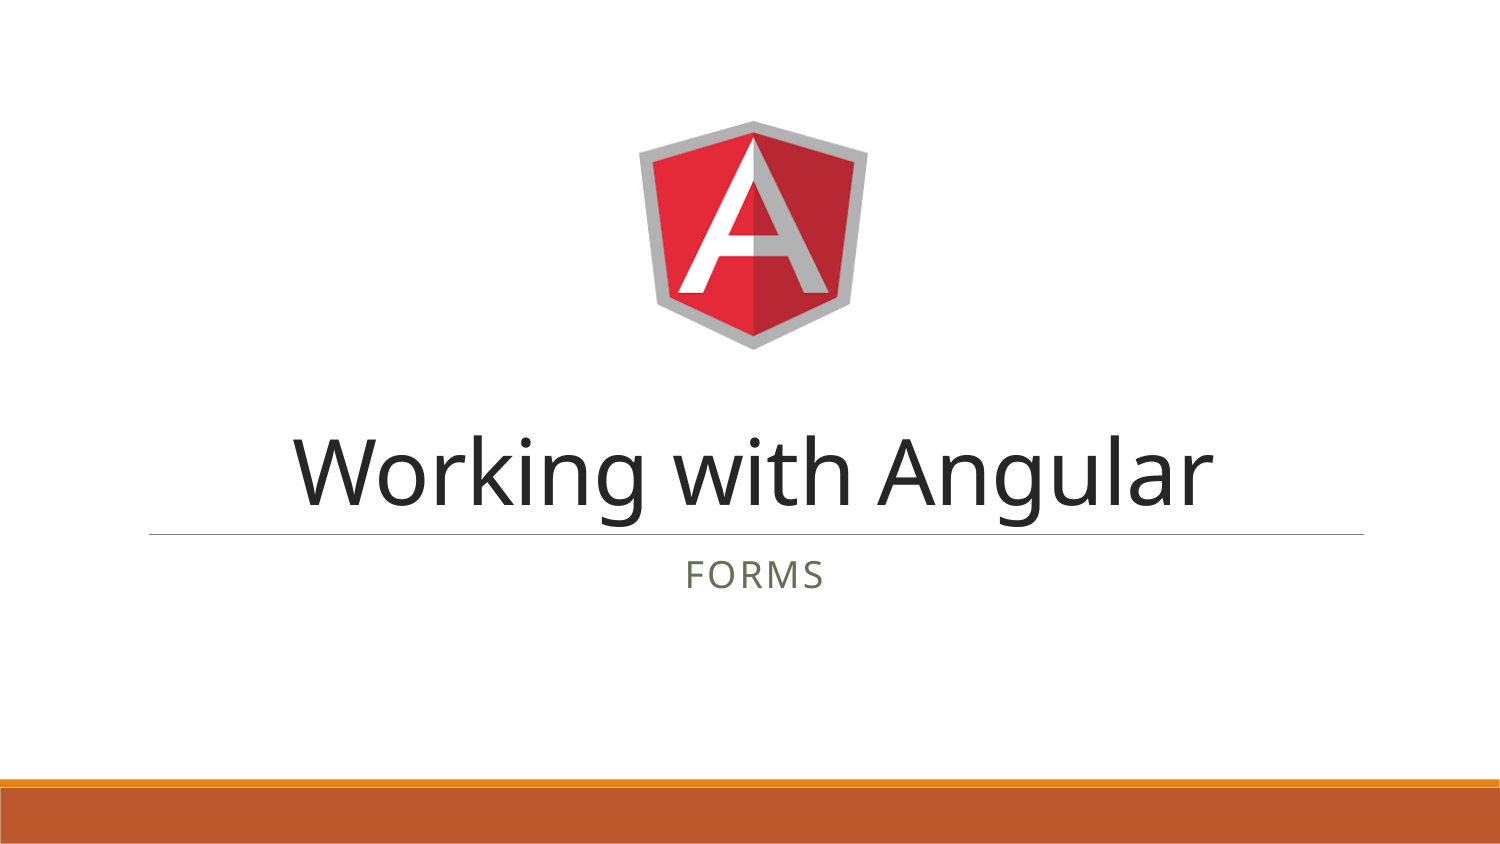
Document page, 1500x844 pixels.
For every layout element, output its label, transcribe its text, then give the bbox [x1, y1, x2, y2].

title Working with Angular [135, 93, 1373, 533]
subtitle forms [135, 548, 1373, 689]
picture [639, 121, 869, 351]
